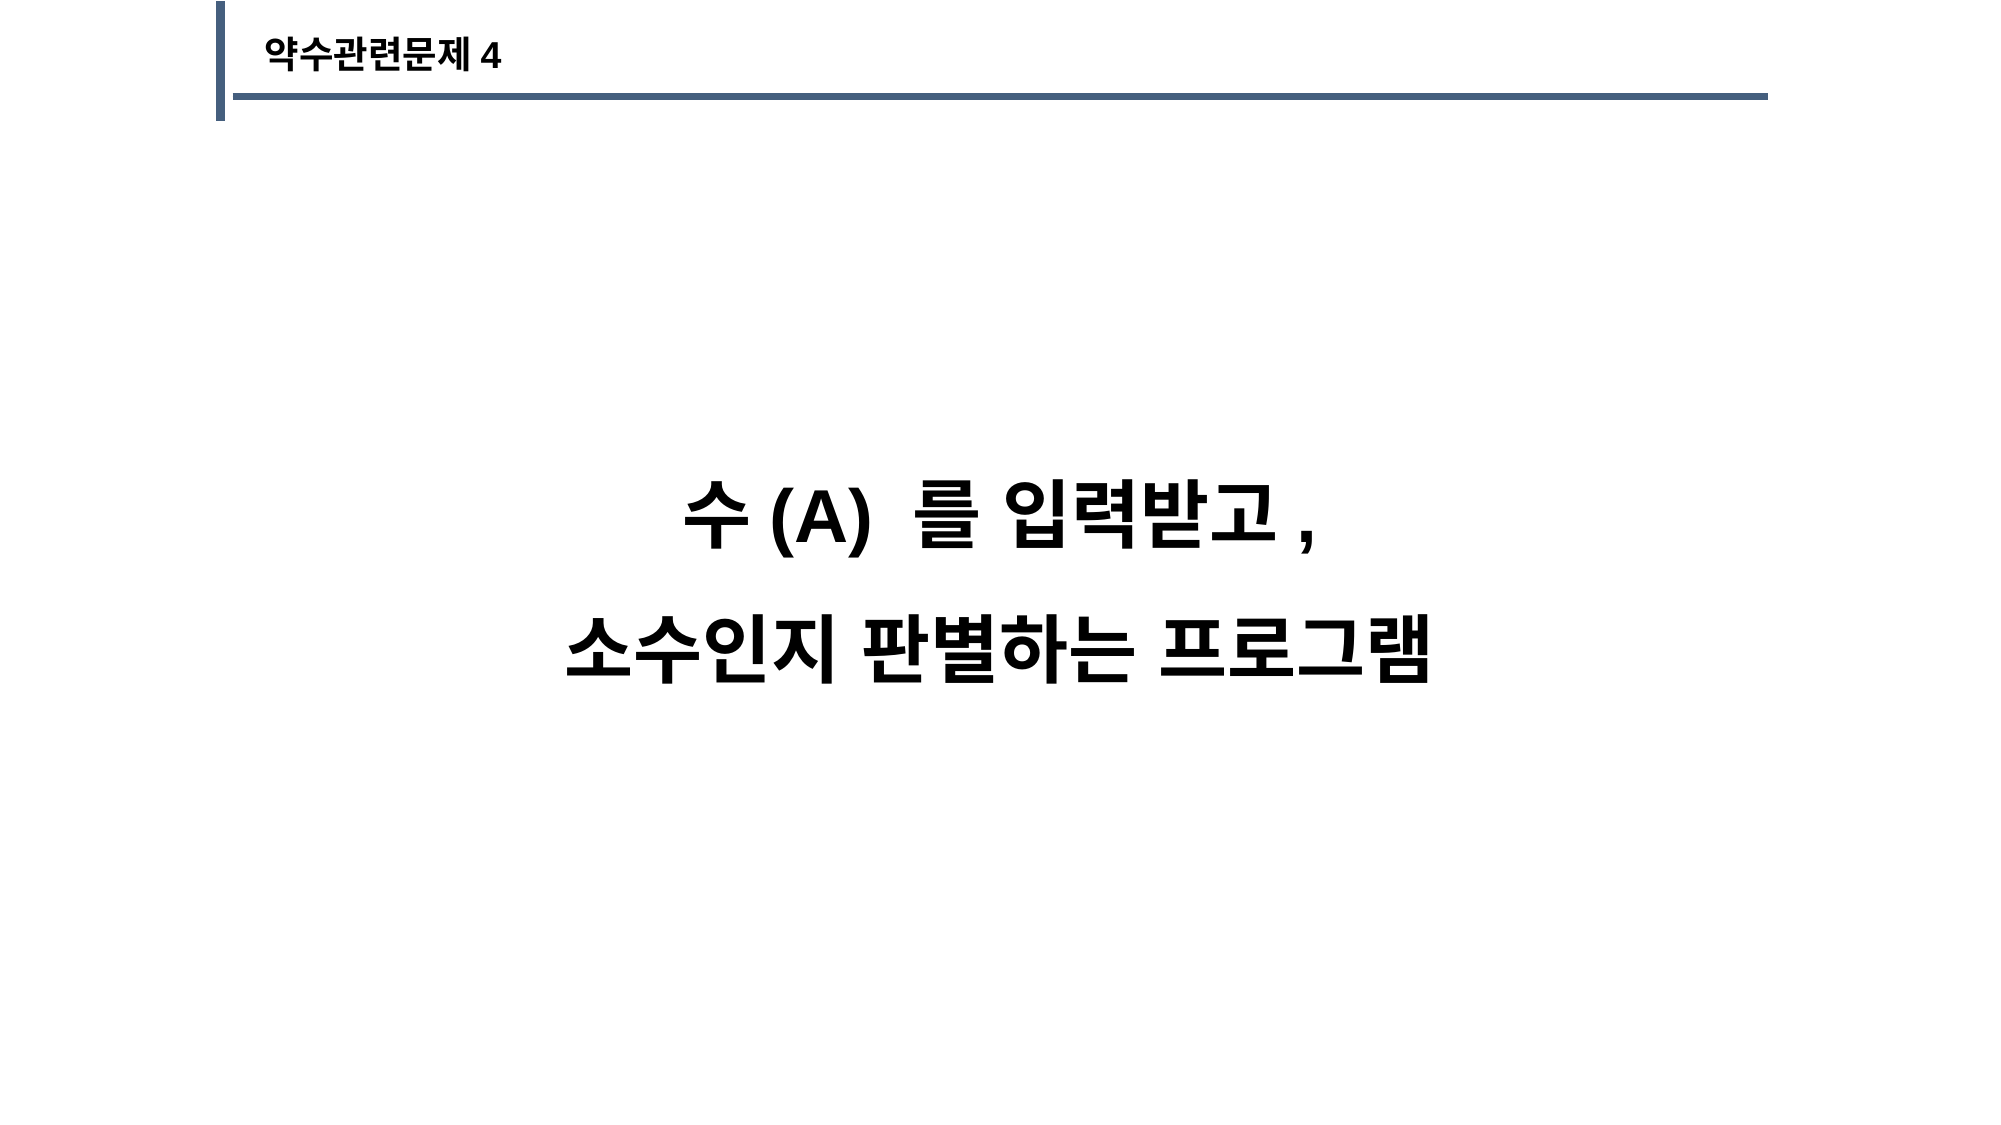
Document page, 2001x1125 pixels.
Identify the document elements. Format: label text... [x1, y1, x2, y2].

text_box 수(A) 를 입력받고, 소수인지 판별하는 프로그램 [253, 414, 1747, 700]
text_box 약수관련문제4 [249, 23, 600, 84]
text_box [216, 1, 225, 121]
